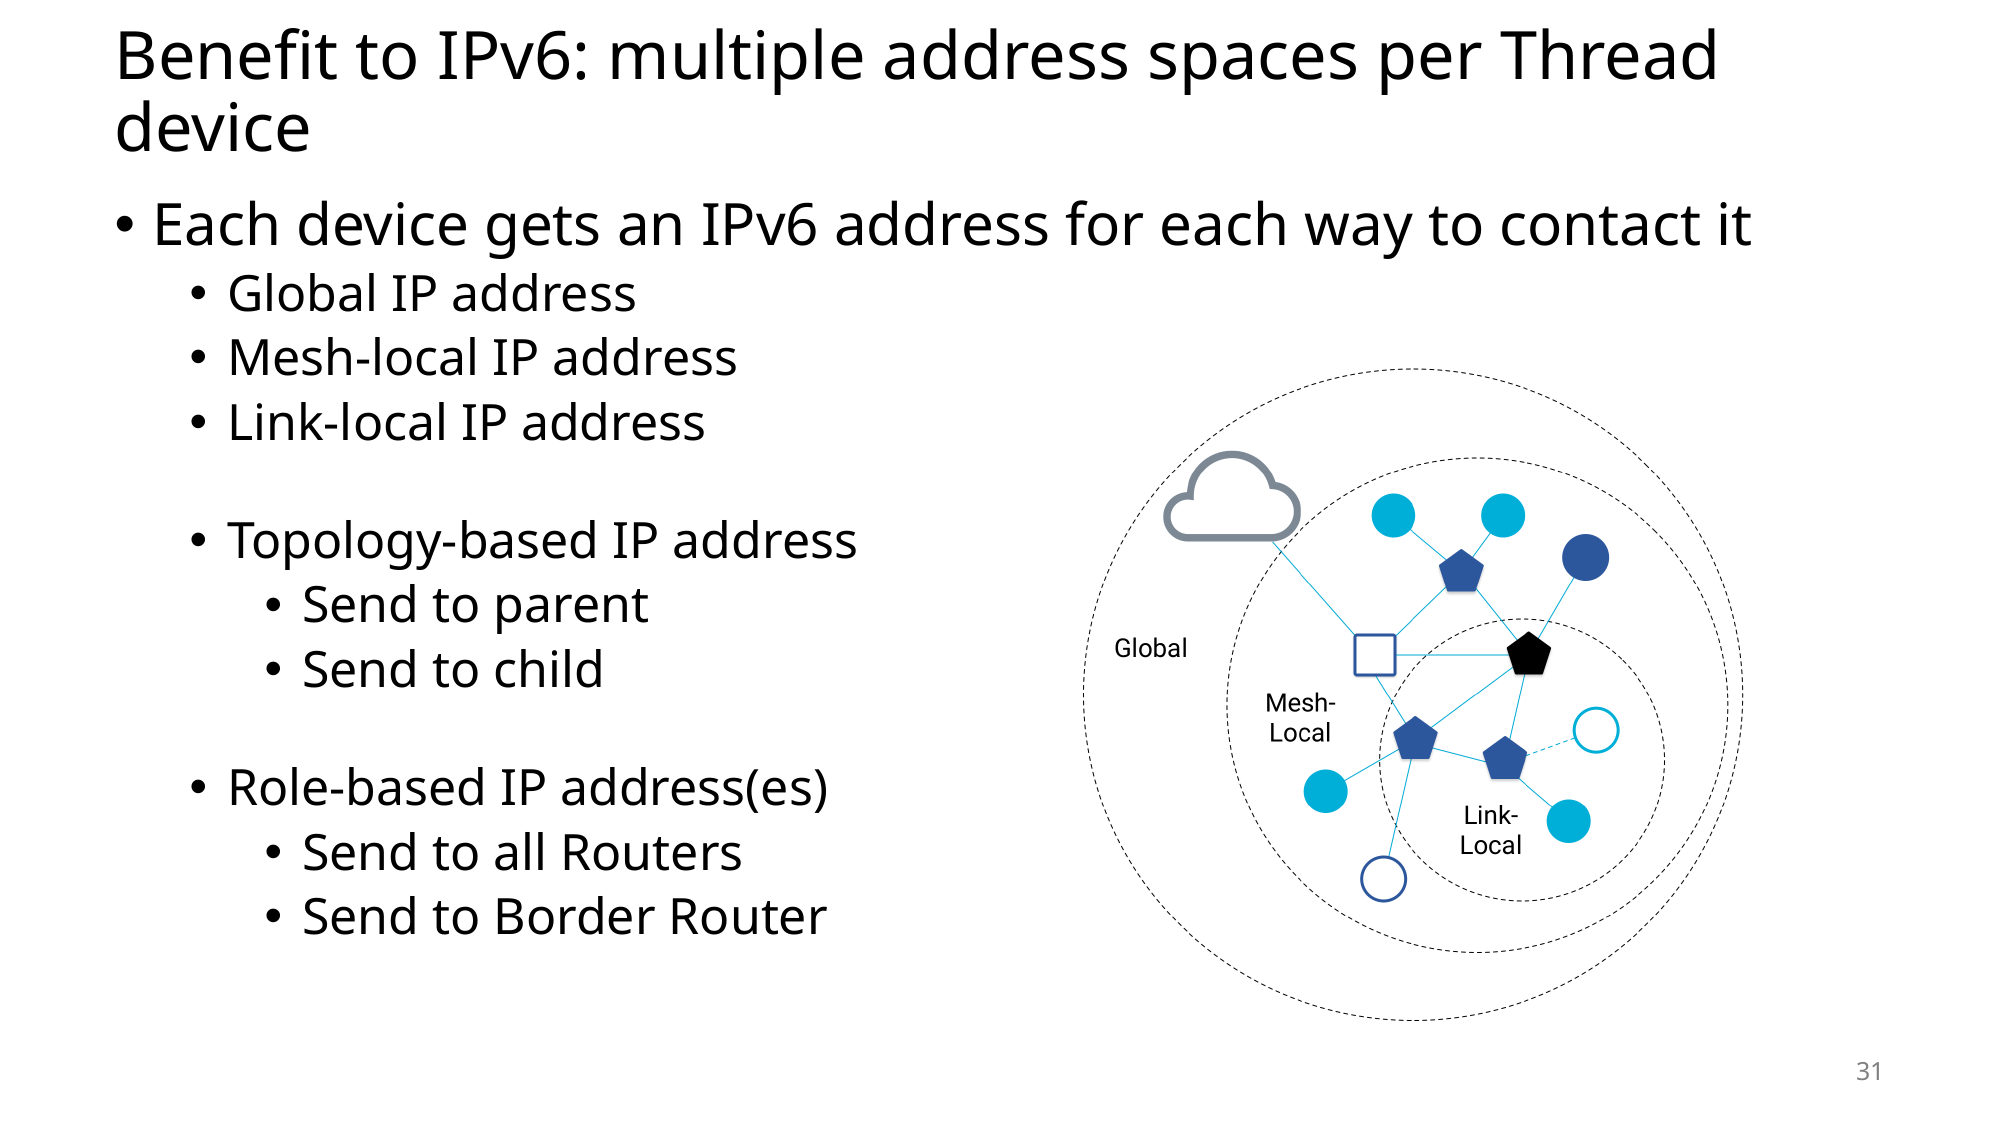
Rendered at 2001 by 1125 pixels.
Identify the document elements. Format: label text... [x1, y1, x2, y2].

picture [1076, 362, 1750, 1028]
title Benefit to IPv6: multiple address spaces per Thread device [99, 37, 1900, 150]
slide_number 31 [1749, 1042, 1900, 1103]
list Each device gets an IPv6 address for each way to contact it Global IP address Mesh-local IP address Link-local IP address Topology-based IP address Send to parent Send to child Role-based IP address(es) Send to all Routers Send to Border Router [99, 187, 1900, 1013]
